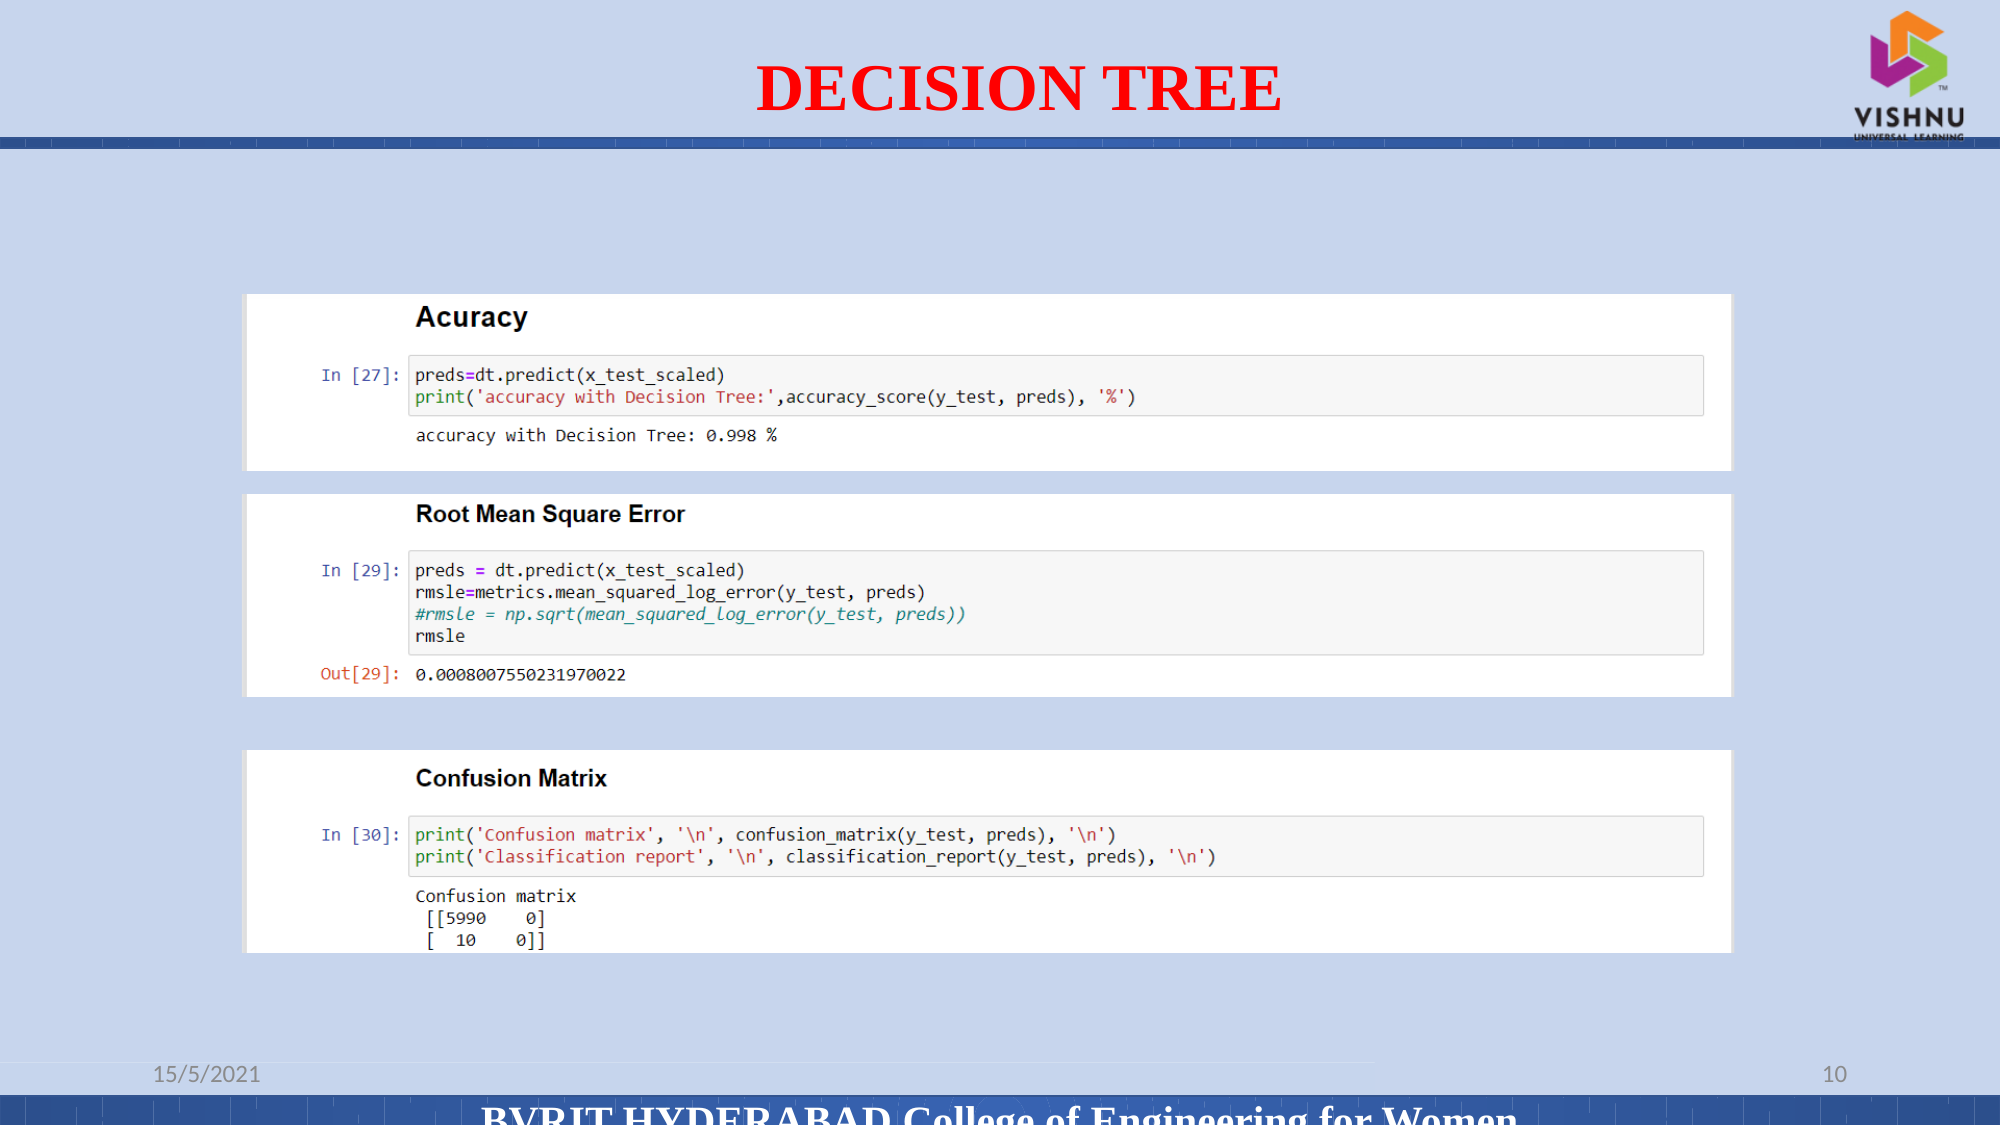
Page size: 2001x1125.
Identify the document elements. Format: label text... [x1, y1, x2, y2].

picture [1823, 0, 2000, 169]
slide_number 10 [1412, 1042, 1863, 1095]
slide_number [137, 1042, 588, 1095]
picture [241, 294, 1735, 471]
text_box DECISION TREE [286, 36, 1755, 132]
text_box BVRIT HYDERABAD College of Engineering for Women [0, 1095, 2000, 1125]
picture [241, 750, 1735, 953]
picture [241, 494, 1735, 697]
text_box [0, 137, 1823, 149]
